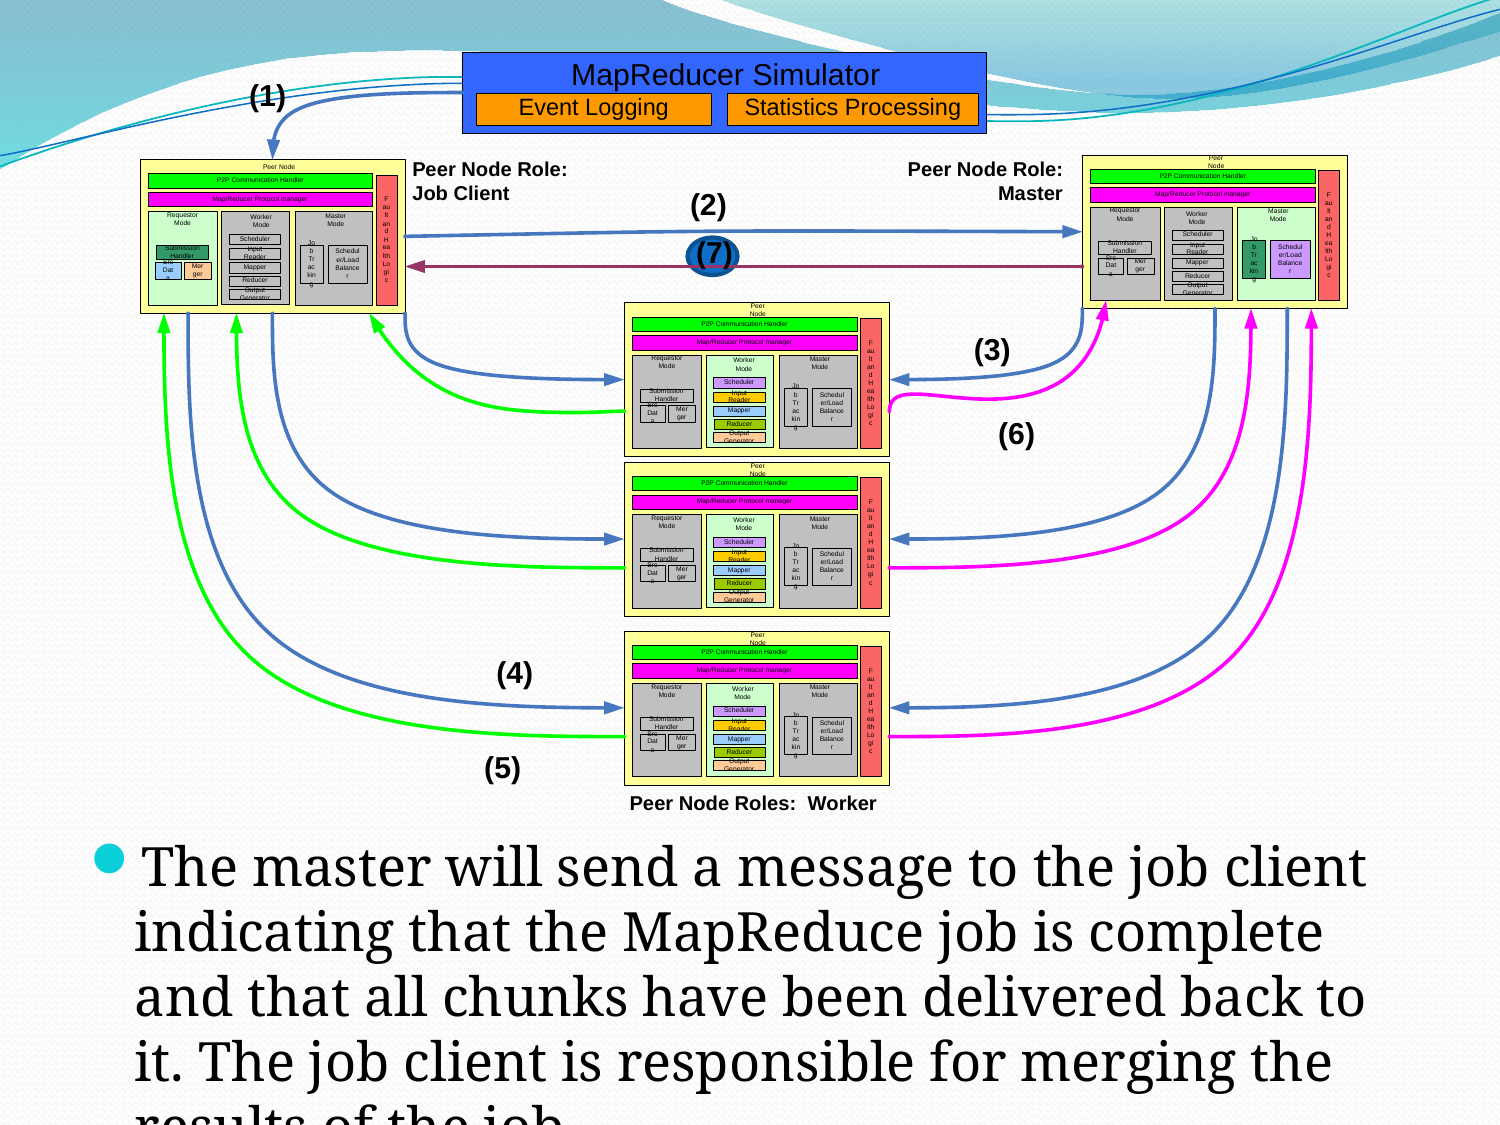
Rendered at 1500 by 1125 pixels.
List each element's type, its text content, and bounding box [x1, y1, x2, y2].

list The master will send a message to the job client indicating that the MapReduce job is complete and that all chunks have been delivered back to it. The job client is responsible for merging the results of the job. [74, 824, 1426, 1038]
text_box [137, 49, 1351, 820]
